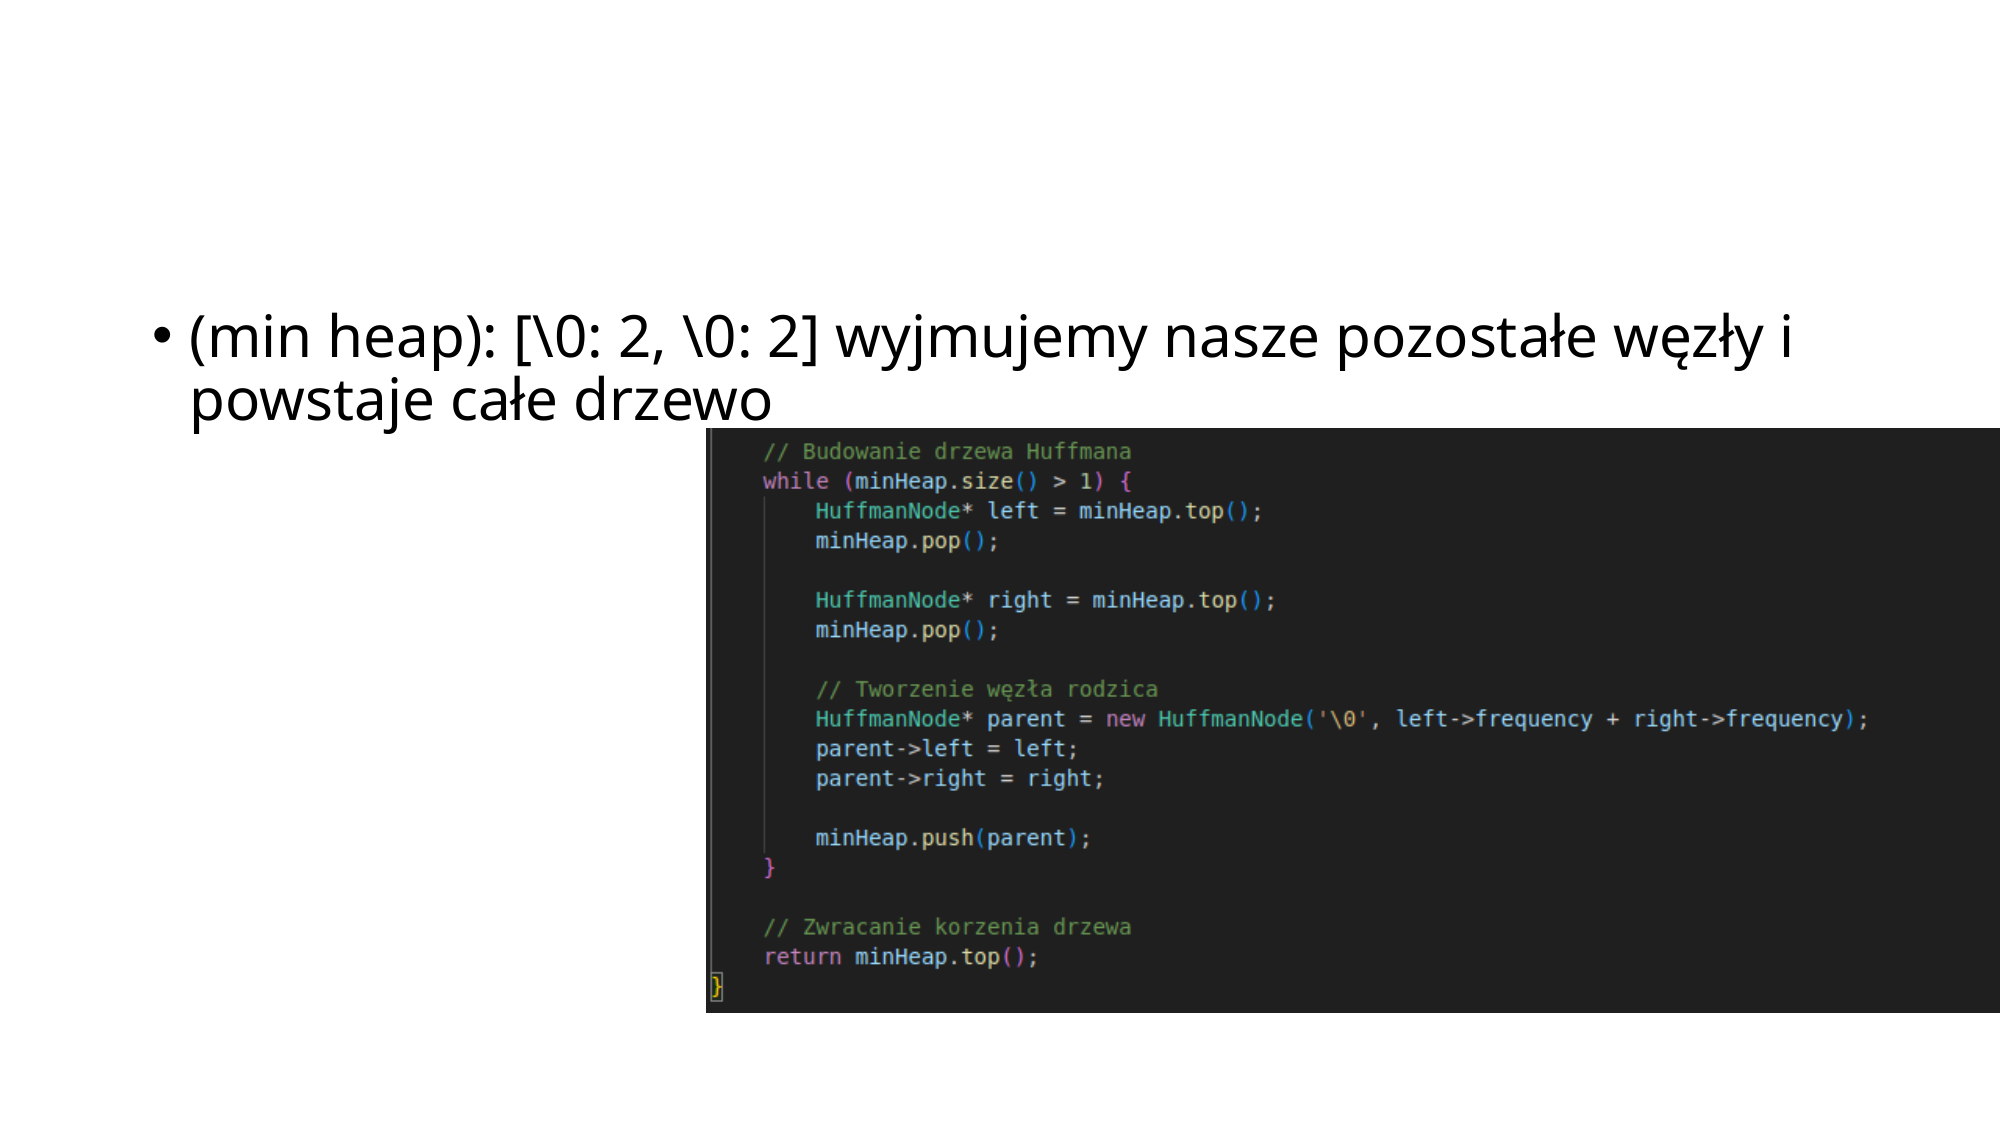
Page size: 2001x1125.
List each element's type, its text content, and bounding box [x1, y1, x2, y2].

list (min heap): [\0: 2, \0: 2] wyjmujemy nasze pozostałe węzły i powstaje całe drzewo [137, 299, 1863, 1014]
picture [705, 428, 2000, 1014]
